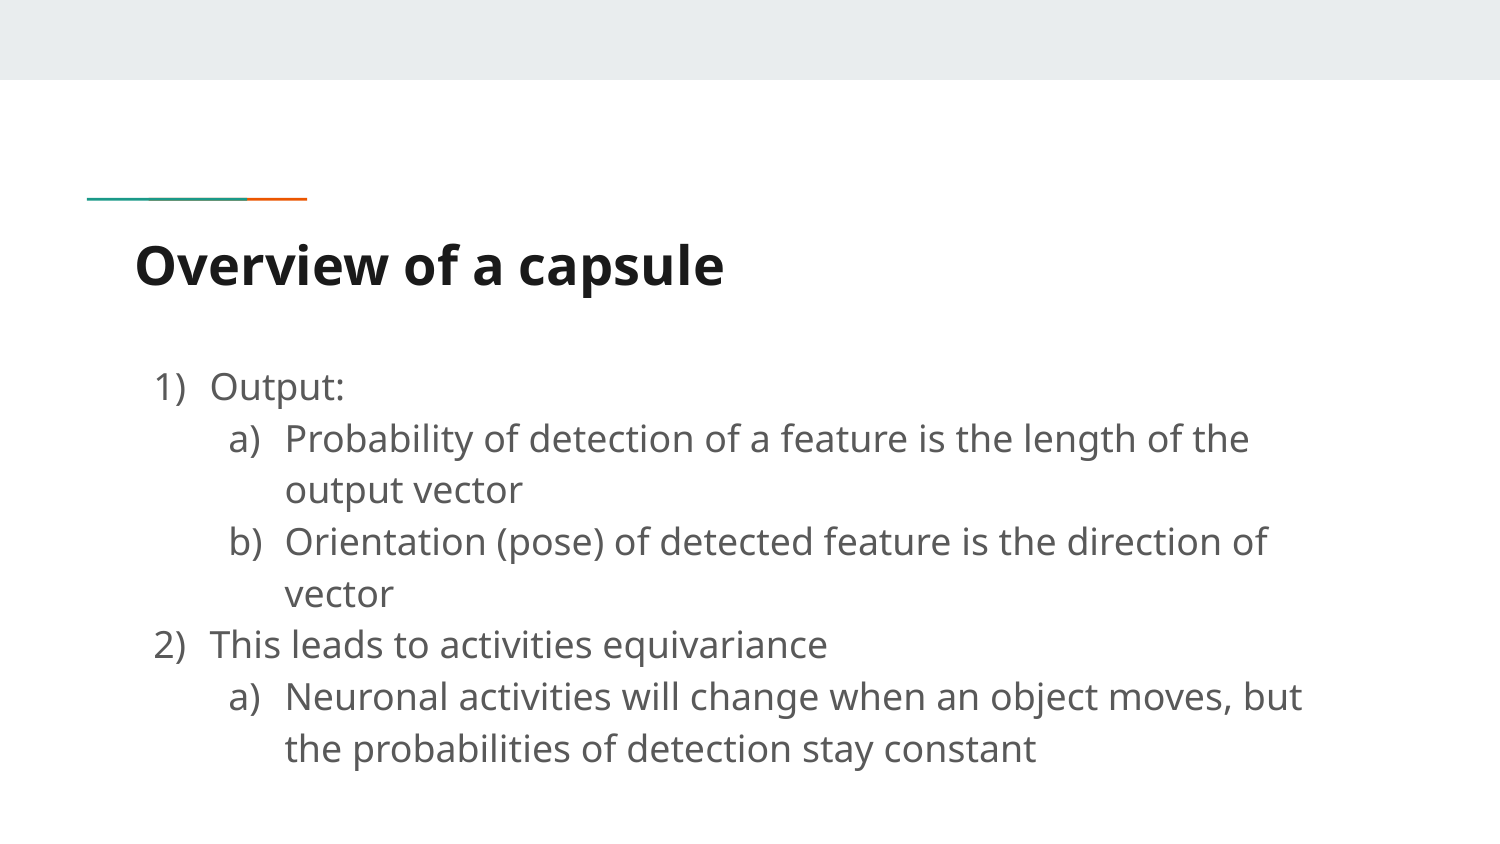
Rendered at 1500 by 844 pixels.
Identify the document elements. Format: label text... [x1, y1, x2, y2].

title Overview of a capsule [119, 216, 1381, 305]
list Output: Probability of detection of a feature is the length of the output vector Orientation (pose) of detected feature is the direction of vector This leads to activities equivariance Neuronal activities will change when an object moves, but the probabilities of detection stay constant [119, 341, 1381, 712]
